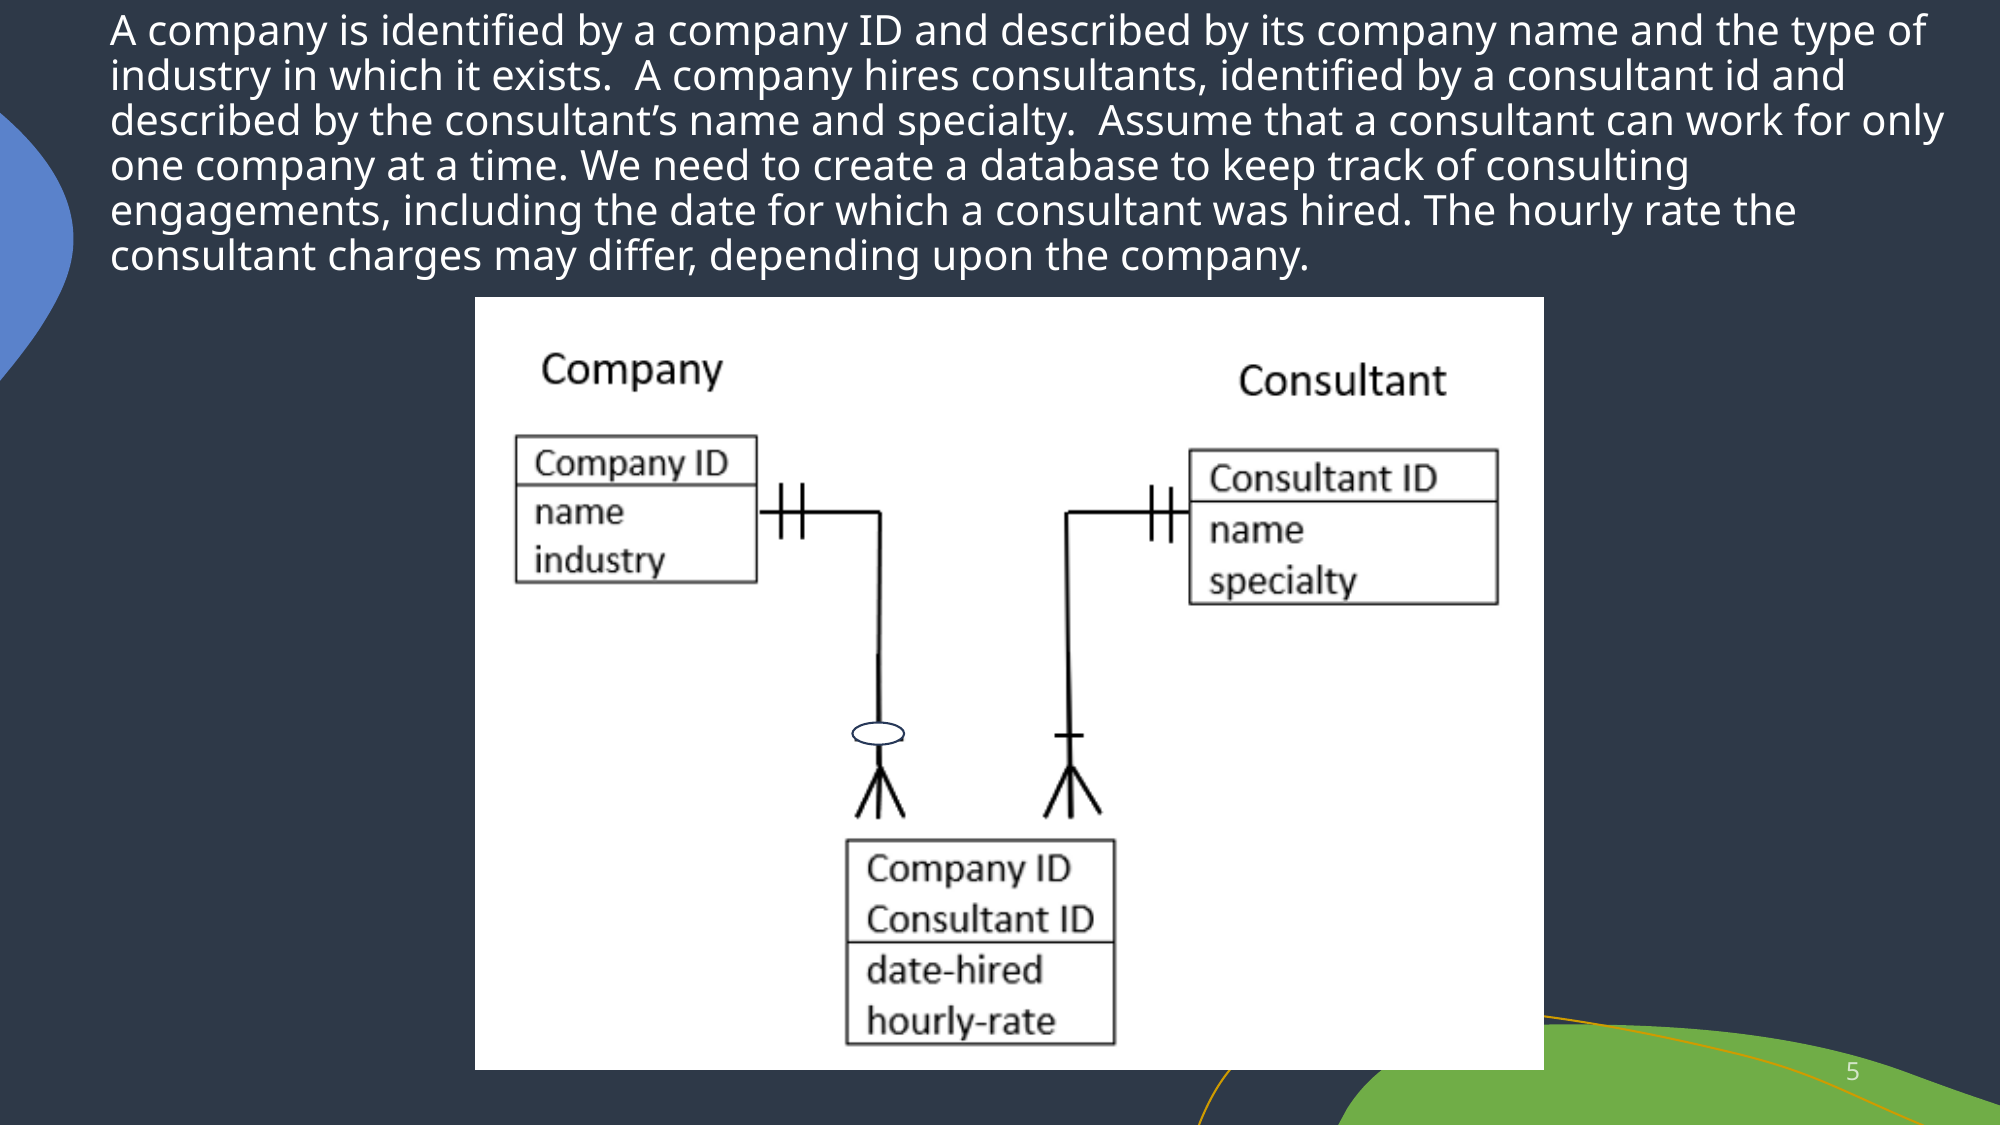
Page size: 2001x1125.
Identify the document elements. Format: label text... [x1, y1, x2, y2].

title A company is identified by a company ID and described by its company name and the type of industry in which it exists. A company hires consultants, identified by a consultant id and described by the consultant’s name and specialty. Assume that a consultant can work for only one company at a time. We need to create a database to keep track of consulting engagements, including the date for which a consultant was hired. The hourly rate the consultant charges may differ, depending upon the company. [94, 76, 1969, 262]
slide_number 5 [1625, 1042, 1875, 1103]
picture [475, 297, 1544, 1070]
